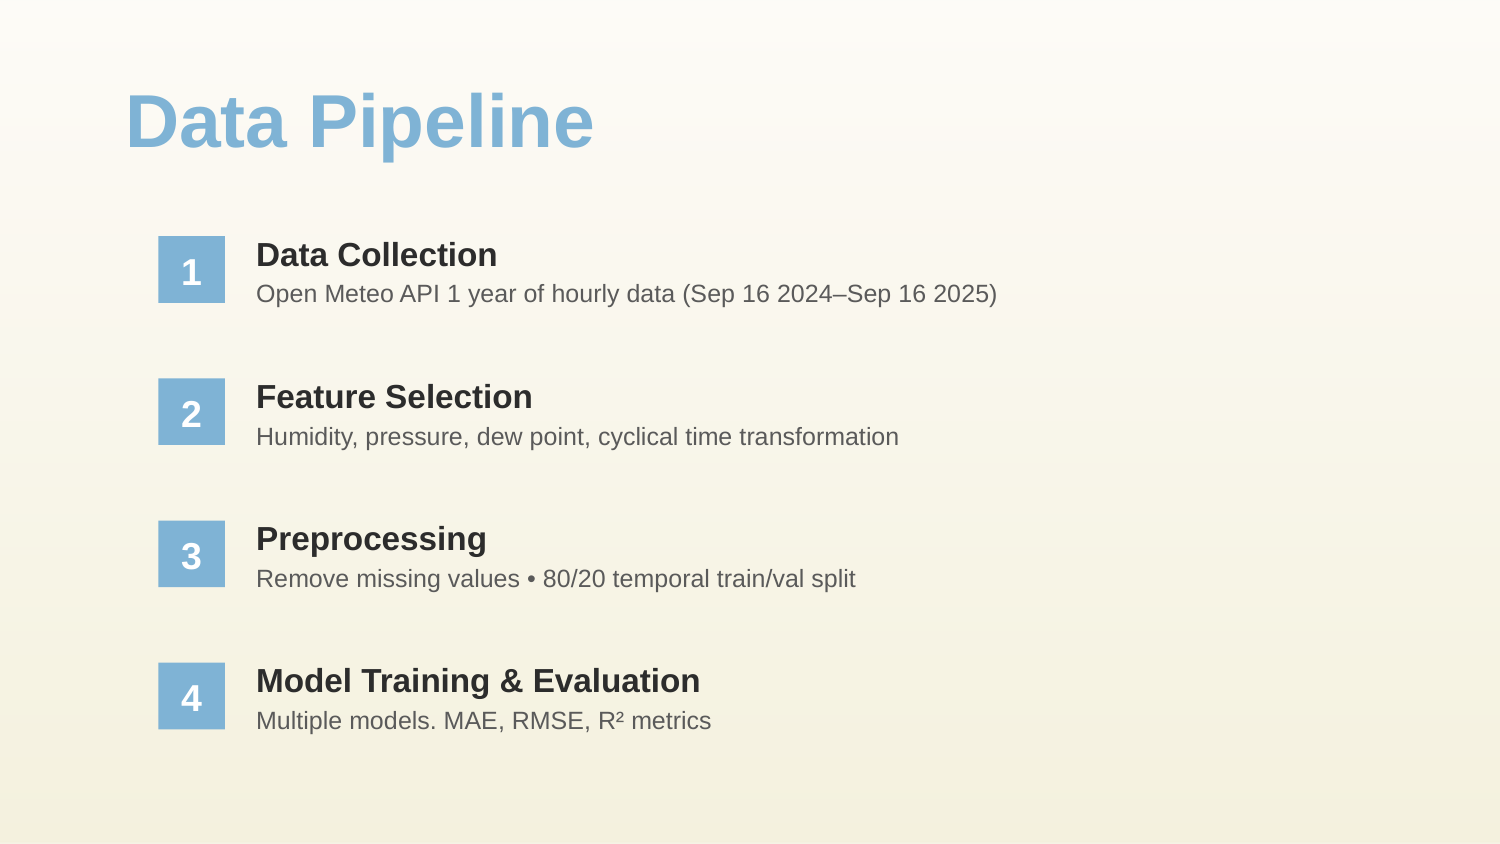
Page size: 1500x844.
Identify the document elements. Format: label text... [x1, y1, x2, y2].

text_box Multiple models. MAE, RMSE, R² metrics [256, 704, 1364, 733]
text_box 3 [181, 532, 203, 576]
text_box [158, 236, 225, 303]
text_box Model Training & Evaluation [256, 659, 1364, 699]
text_box 4 [181, 674, 203, 718]
text_box Humidity, pressure, dew point, cyclical time transformation [256, 420, 1364, 449]
text_box Remove missing values • 80/20 temporal train/val split [256, 562, 1364, 591]
text_box [158, 378, 225, 445]
text_box Feature Selection [256, 375, 1364, 414]
text_box 1 [181, 247, 203, 292]
text_box Preprocessing [256, 517, 1364, 557]
text_box 2 [181, 389, 203, 434]
text_box [158, 520, 225, 588]
picture [0, 0, 1500, 844]
text_box Open Meteo API 1 year of hourly data (Sep 16 2024–Sep 16 2025) [256, 278, 1364, 307]
text_box [158, 662, 225, 730]
text_box Data Collection [256, 232, 1364, 272]
text_box Data Pipeline [124, 72, 1400, 162]
